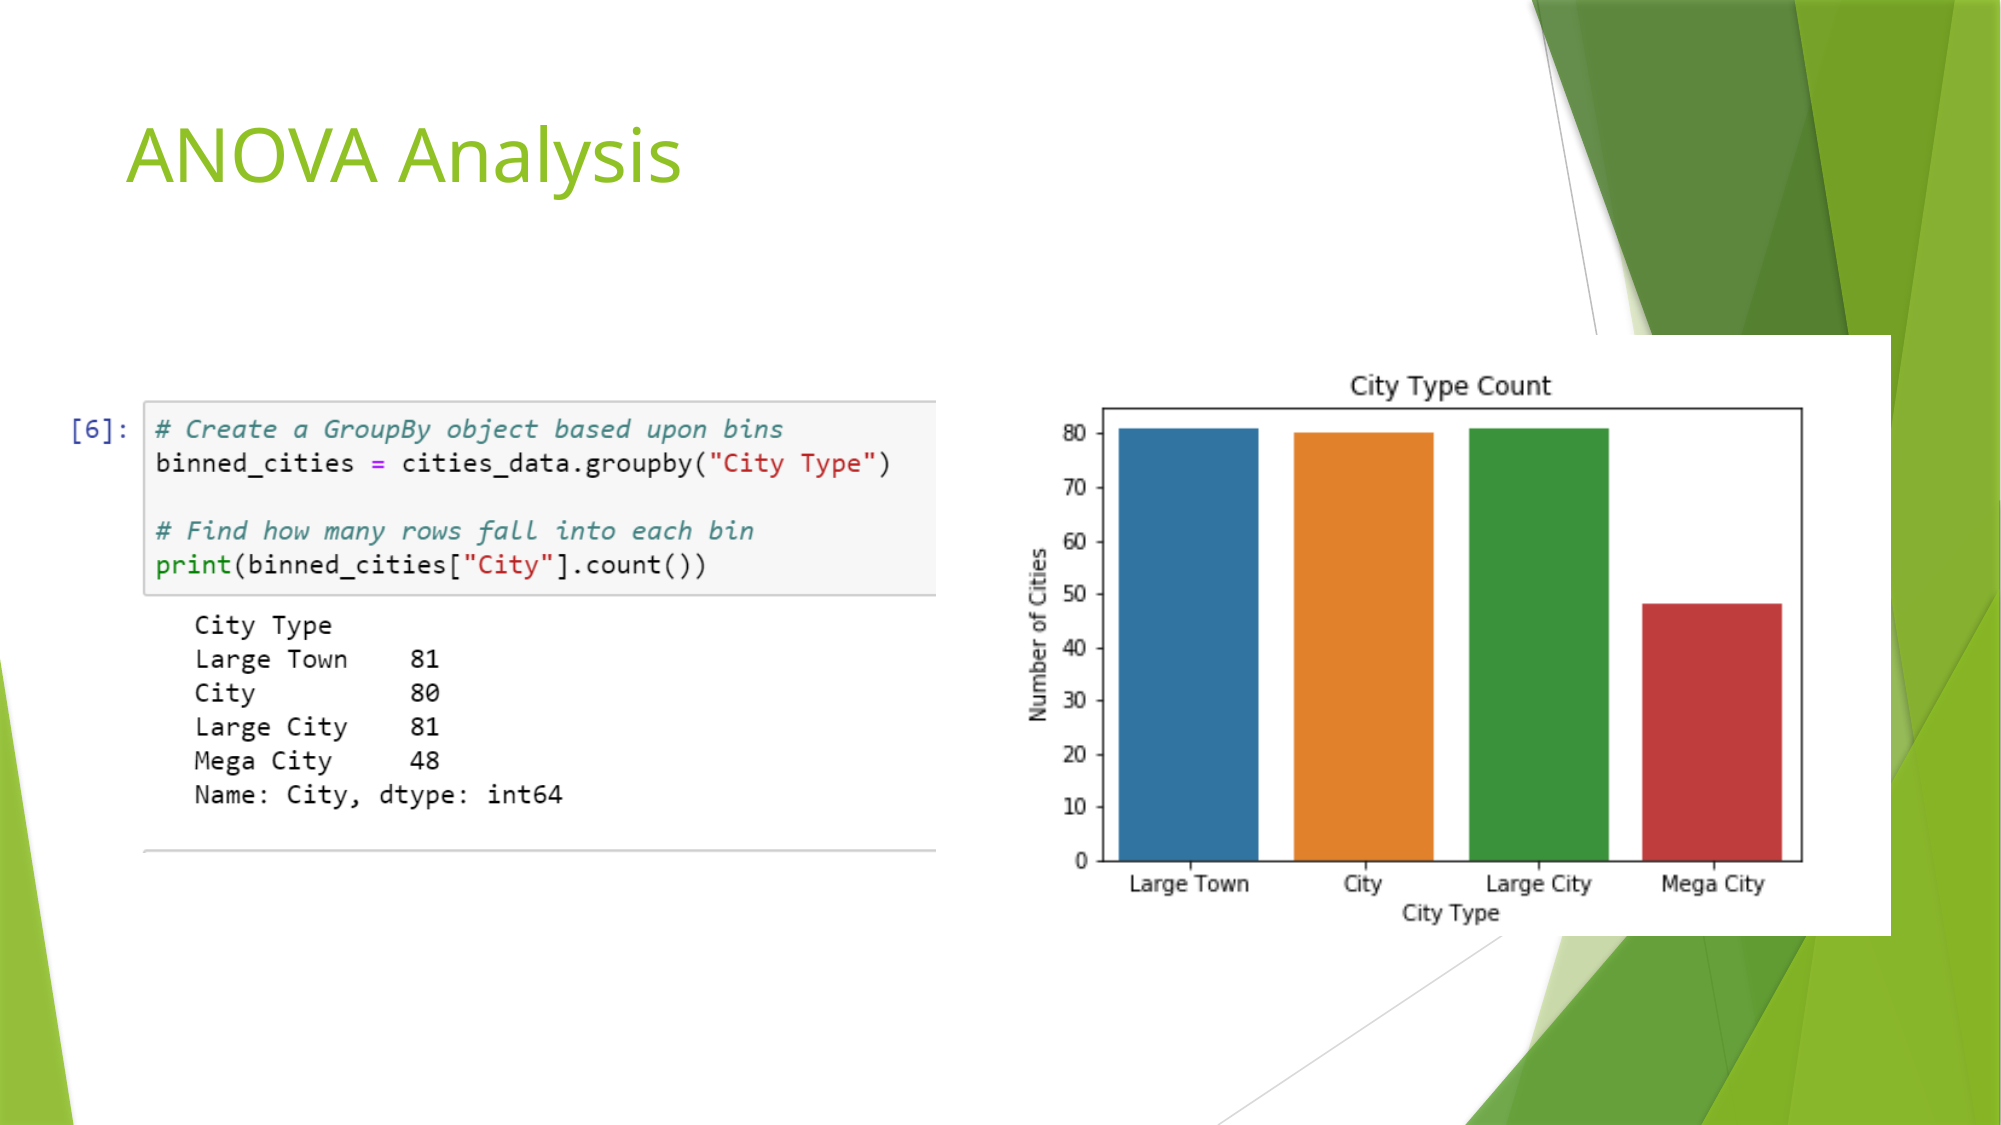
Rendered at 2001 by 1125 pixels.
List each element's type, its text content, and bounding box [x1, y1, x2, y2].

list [67, 385, 937, 853]
picture [989, 335, 1891, 937]
title ANOVA Analysis [111, 99, 1522, 317]
